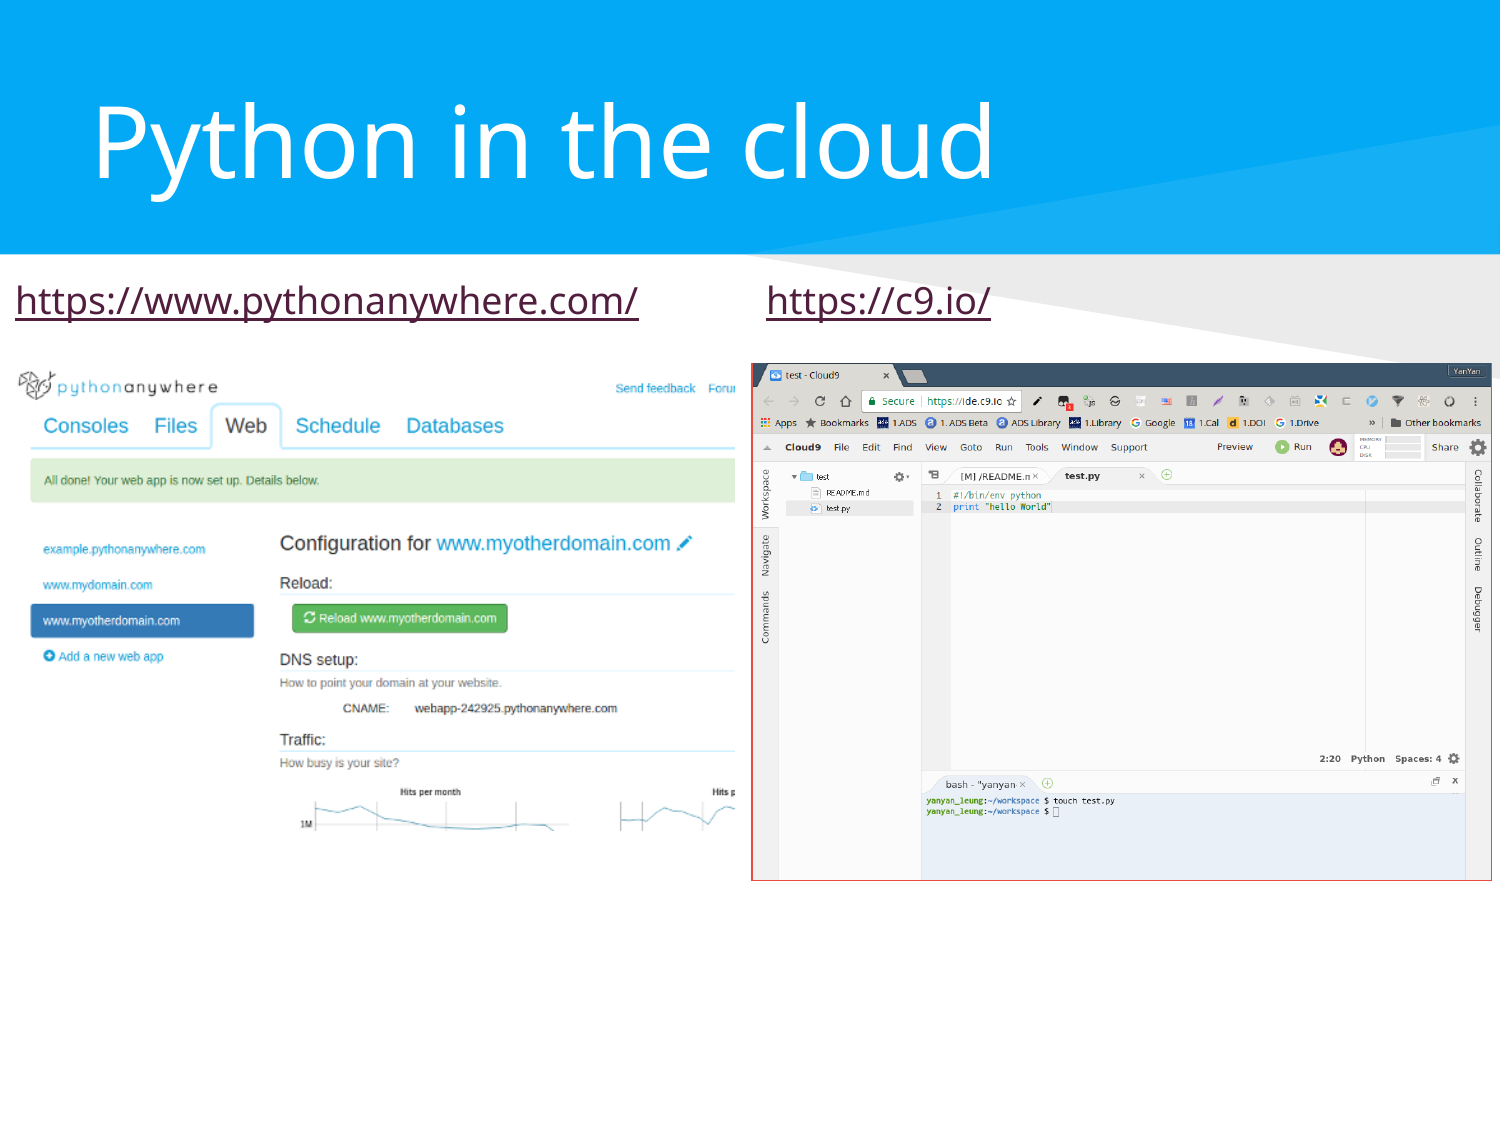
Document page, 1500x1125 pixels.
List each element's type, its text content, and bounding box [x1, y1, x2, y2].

list https://www.pythonanywhere.com/ [0, 262, 751, 382]
picture [750, 362, 1492, 881]
title Python in the cloud [75, 45, 1425, 233]
list https://c9.io/ [751, 262, 1020, 361]
picture [14, 362, 735, 831]
